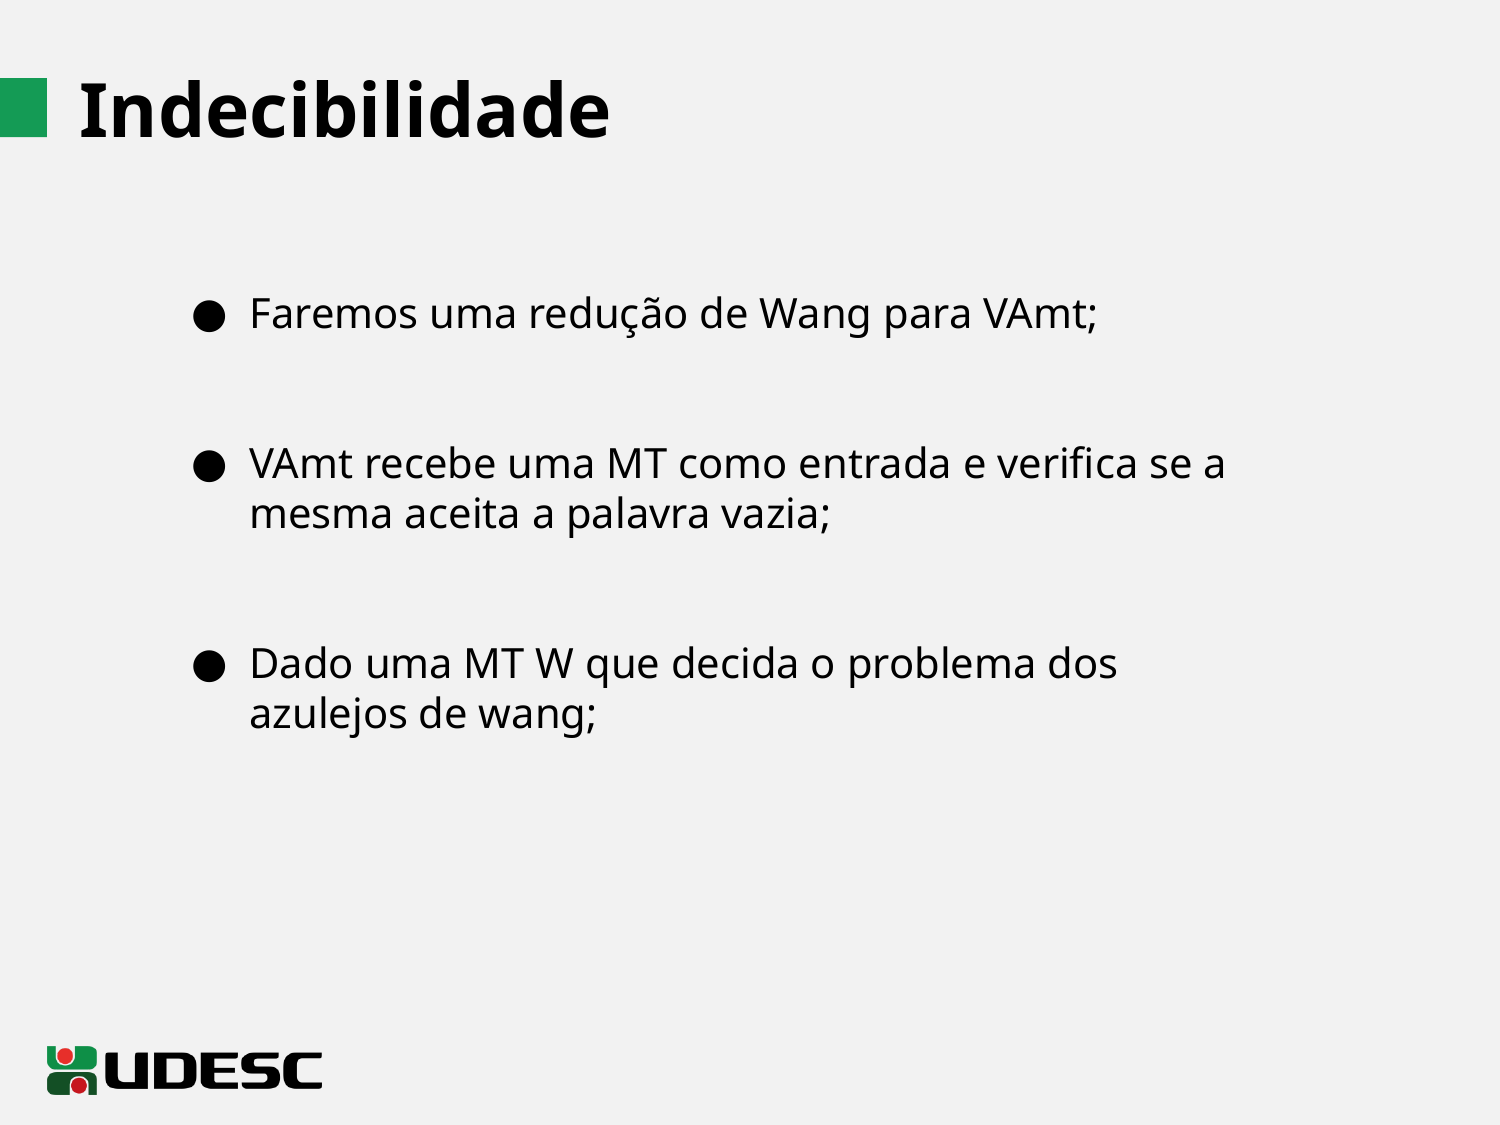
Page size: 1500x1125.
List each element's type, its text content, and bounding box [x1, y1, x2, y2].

picture [46, 1046, 322, 1095]
text_box [0, 78, 47, 138]
text_box Indecibilidade [64, 54, 1380, 161]
text_box Faremos uma redução de Wang para VAmt; VAmt recebe uma MT como entrada e verifica se a mesma aceita a palavra vazia; Dado uma MT W que decida o problema dos azulejos de wang; [159, 278, 1299, 547]
